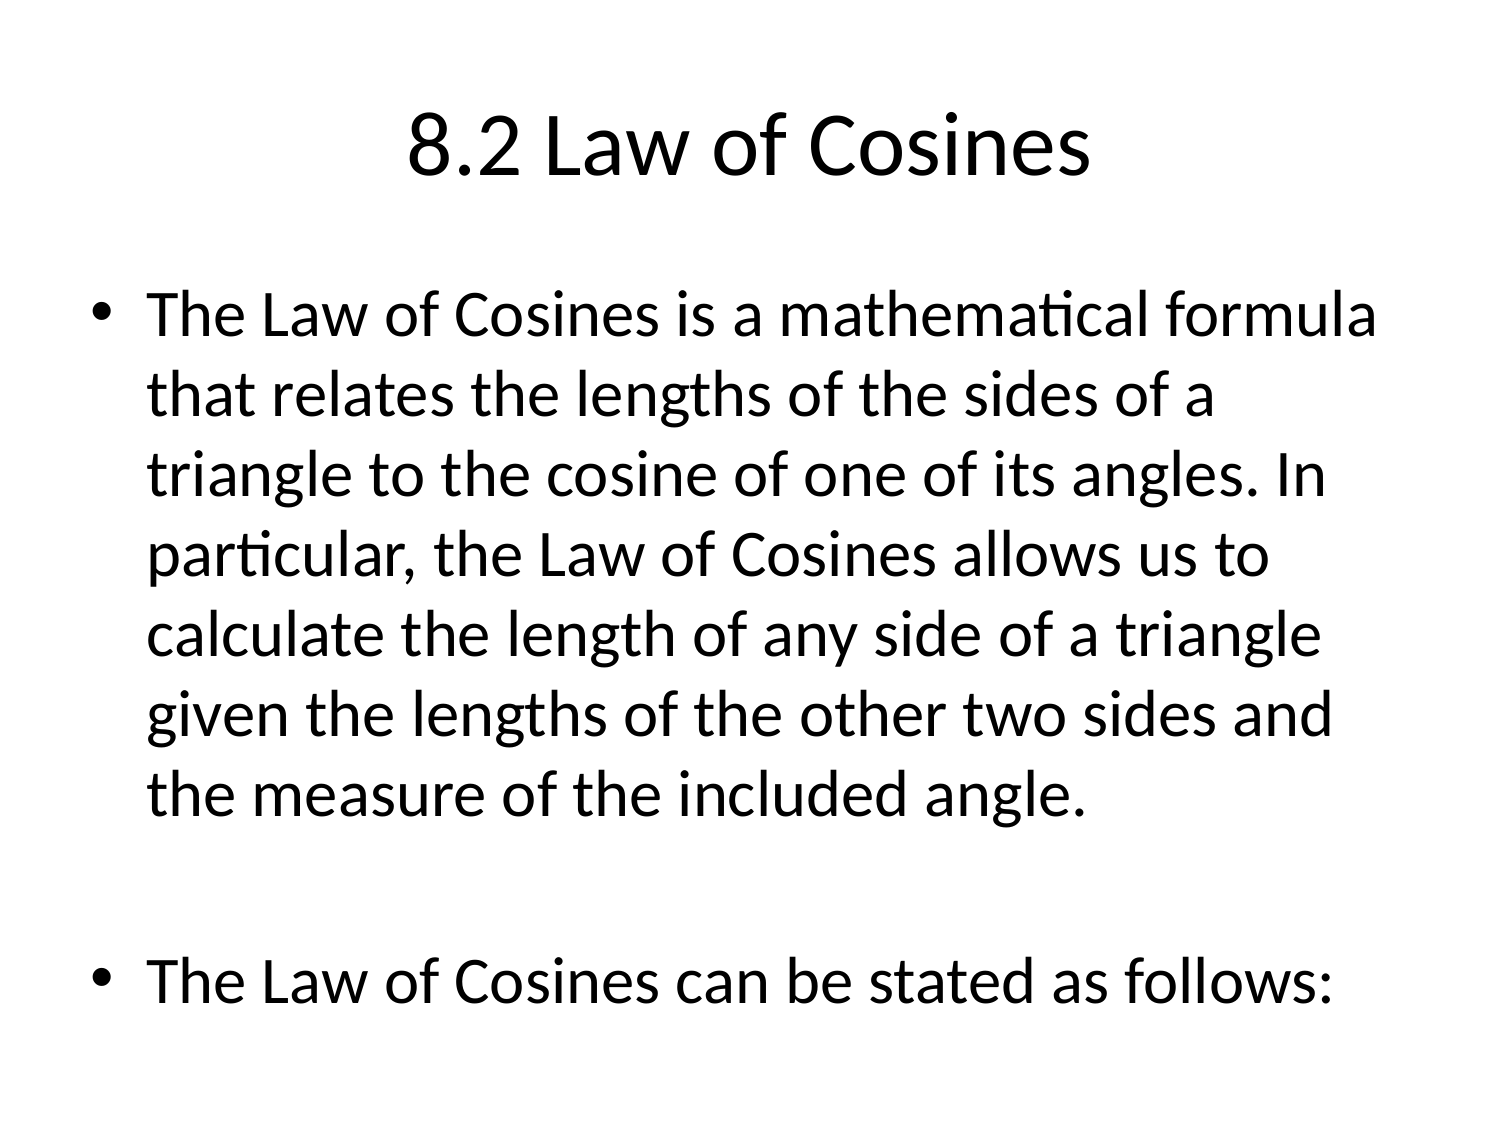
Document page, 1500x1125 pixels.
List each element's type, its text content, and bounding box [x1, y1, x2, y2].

title 8.2 Law of Cosines [75, 45, 1425, 233]
list The Law of Cosines is a mathematical formula that relates the lengths of the sides of a triangle to the cosine of one of its angles. In particular, the Law of Cosines allows us to calculate the length of any side of a triangle given the lengths of the other two sides and the measure of the included angle. The Law of Cosines can be stated as follows: c^2 = a^2 + b^2 - 2ab * cos(C) where c represents the length of the side opposite to angle C, a and b represent the lengths of the other two sides, and C represents the measure of angle C in the triangle. The formula can also be rearranged to solve for the measure of an angle in a triangle if the lengths of the sides are known: cos(C) = (a^2 + b^2 - c^2) / (2ab) This formula is particularly useful in solving triangles that are not right-angled, meaning they do not have a 90-degree angle. In such cases, the Law of Cosines provides a method to determine the lengths of the sides and the measures of the angles. It is important to note that the Law of Cosines is a generalization of the Pythagorean theorem, which is a special case when the triangle is right-angled. In a right-angled triangle, one of the angles is 90 degrees, and the Law of Cosines reduces to the familiar a^2 + b^2 = c^2 formula. The Law of Cosines is widely applied in various fields such as geometry, trigonometry, physics, and engineering. It allows for the calculation of distances, angles, and sides of triangles in situations where the Pythagorean theorem alone would not suffice. [75, 262, 1425, 1005]
